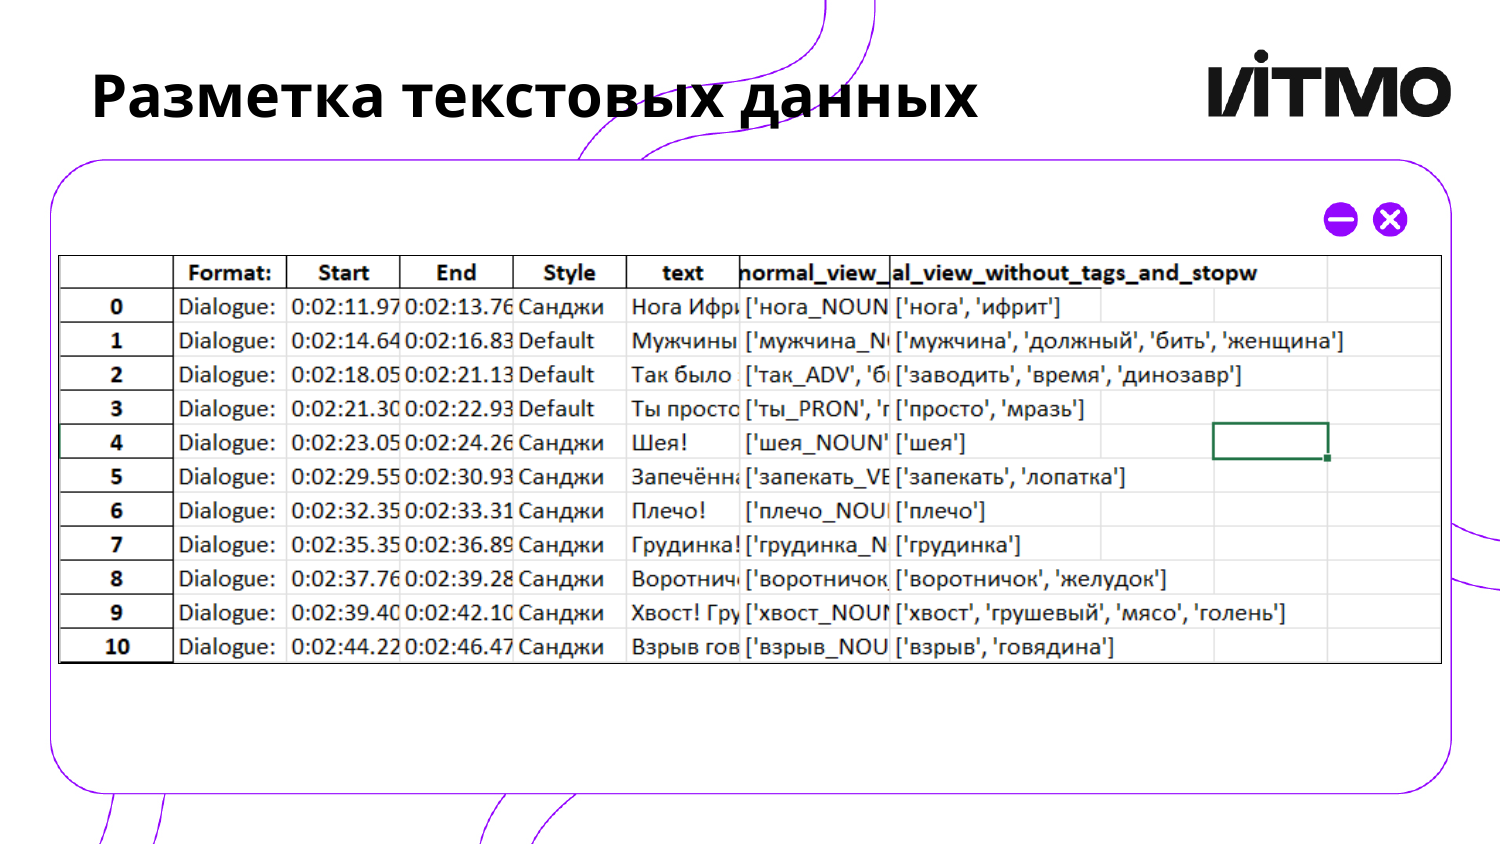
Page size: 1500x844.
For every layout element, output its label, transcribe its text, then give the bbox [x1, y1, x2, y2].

title Разметка текстовых данных [75, 50, 1195, 137]
picture [0, 0, 1500, 844]
